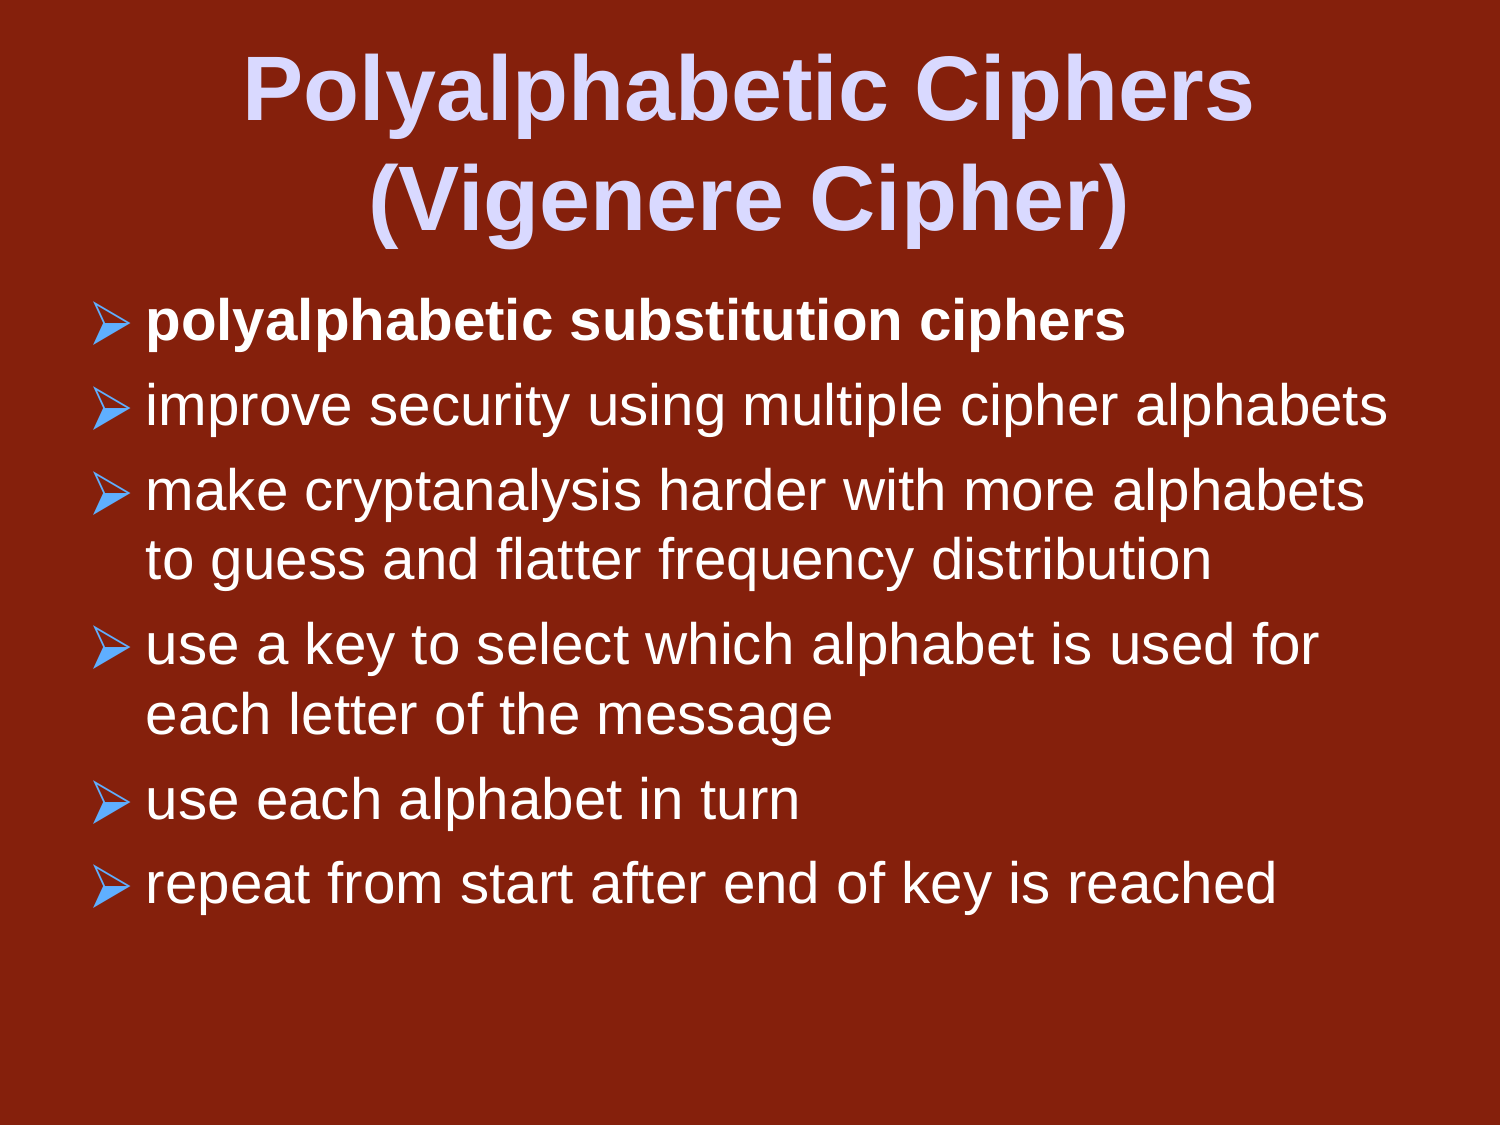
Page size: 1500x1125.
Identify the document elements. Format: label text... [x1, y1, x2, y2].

text_box polyalphabetic substitution ciphers improve security using multiple cipher alphabets make cryptanalysis harder with more alphabets to guess and flatter frequency distribution use a key to select which alphabet is used for each letter of the message use each alphabet in turn repeat from start after end of key is reached [74, 275, 1425, 1006]
text_box Polyalphabetic Ciphers (Vigenere Cipher) [74, 45, 1425, 233]
